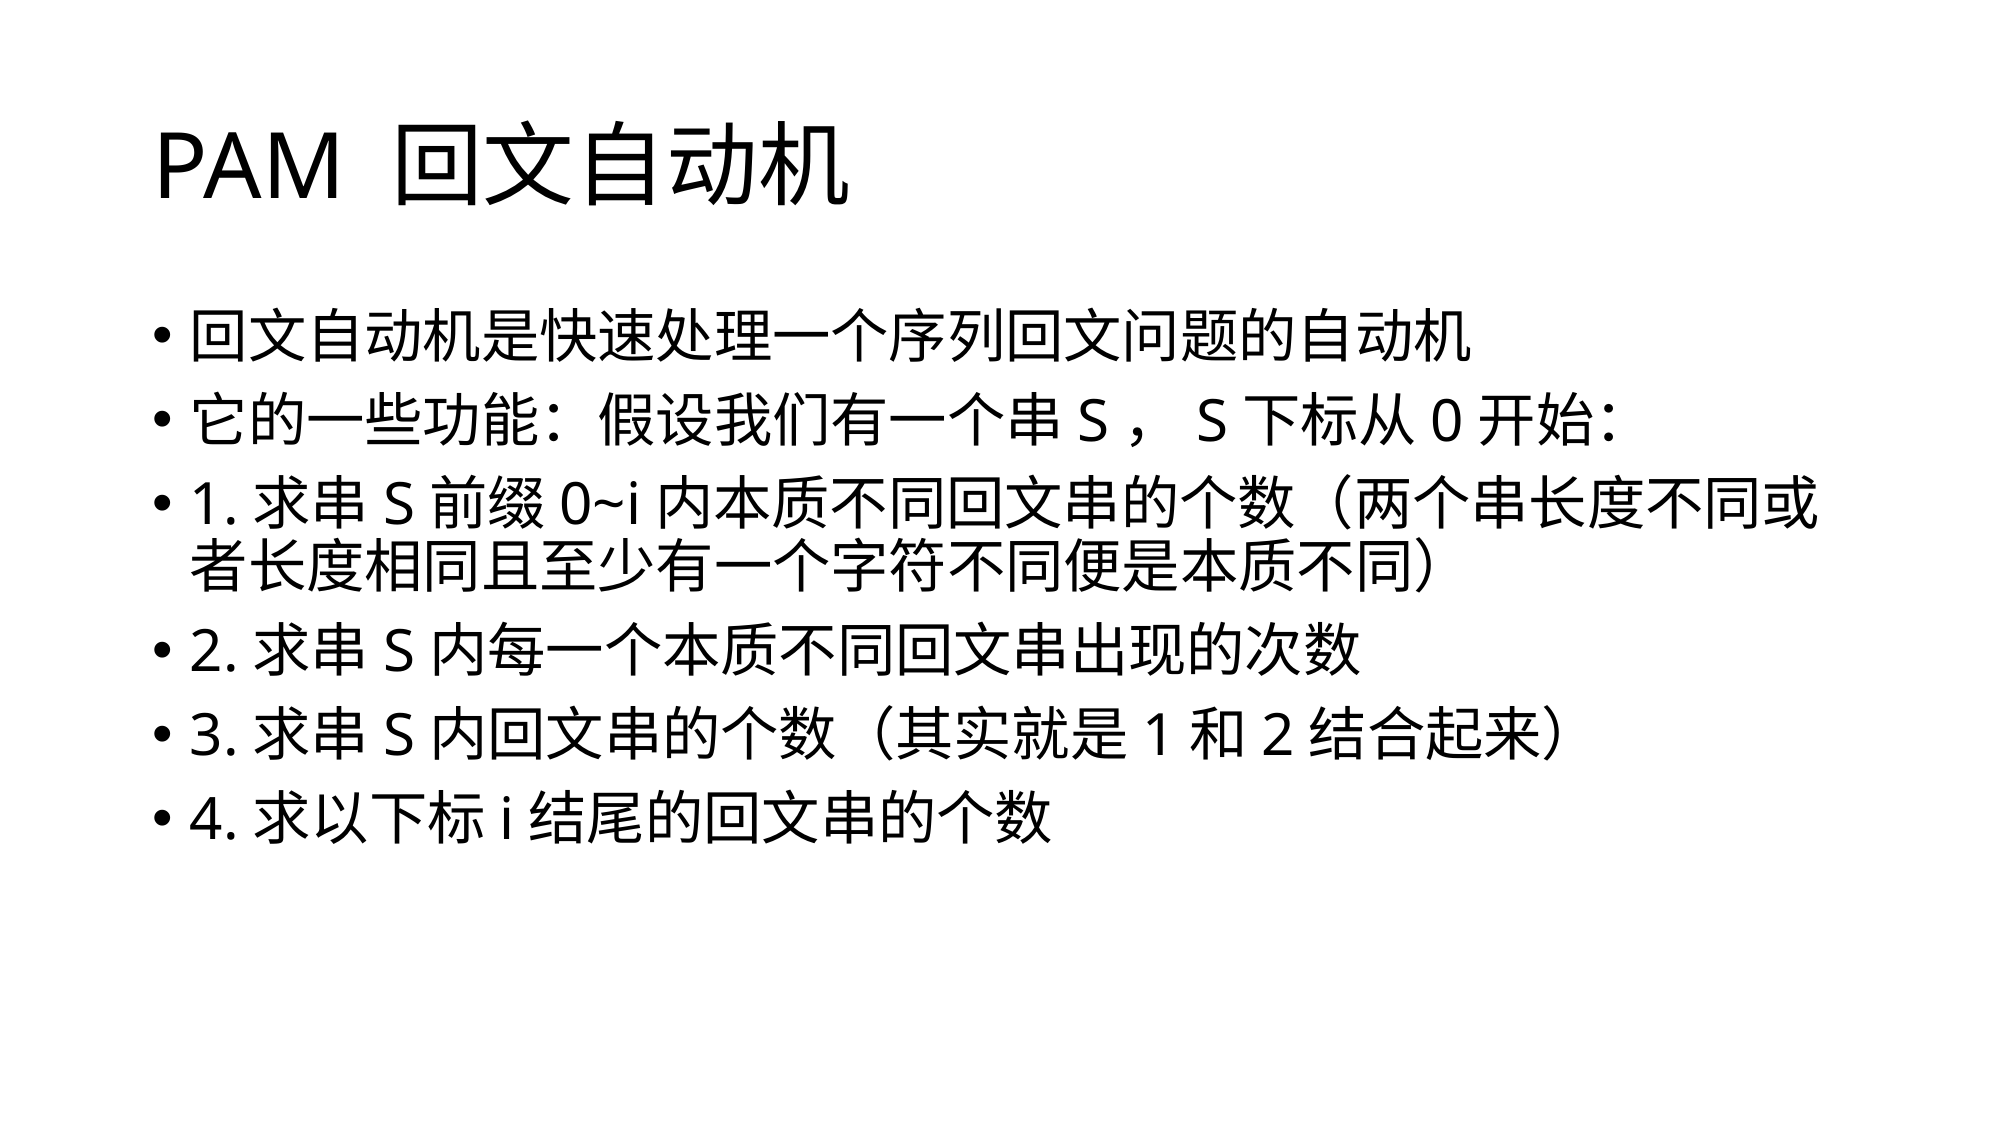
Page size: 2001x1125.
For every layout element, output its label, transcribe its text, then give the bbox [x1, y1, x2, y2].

list 回文自动机是快速处理一个序列回文问题的自动机 它的一些功能：假设我们有一个串S，S下标从0开始： 1.求串S前缀0~i内本质不同回文串的个数（两个串长度不同或者长度相同且至少有一个字符不同便是本质不同） 2.求串S内每一个本质不同回文串出现的次数 3.求串S内回文串的个数（其实就是1和2结合起来） 4.求以下标i结尾的回文串的个数 [137, 299, 1863, 1014]
title PAM 回文自动机 [137, 59, 1863, 278]
